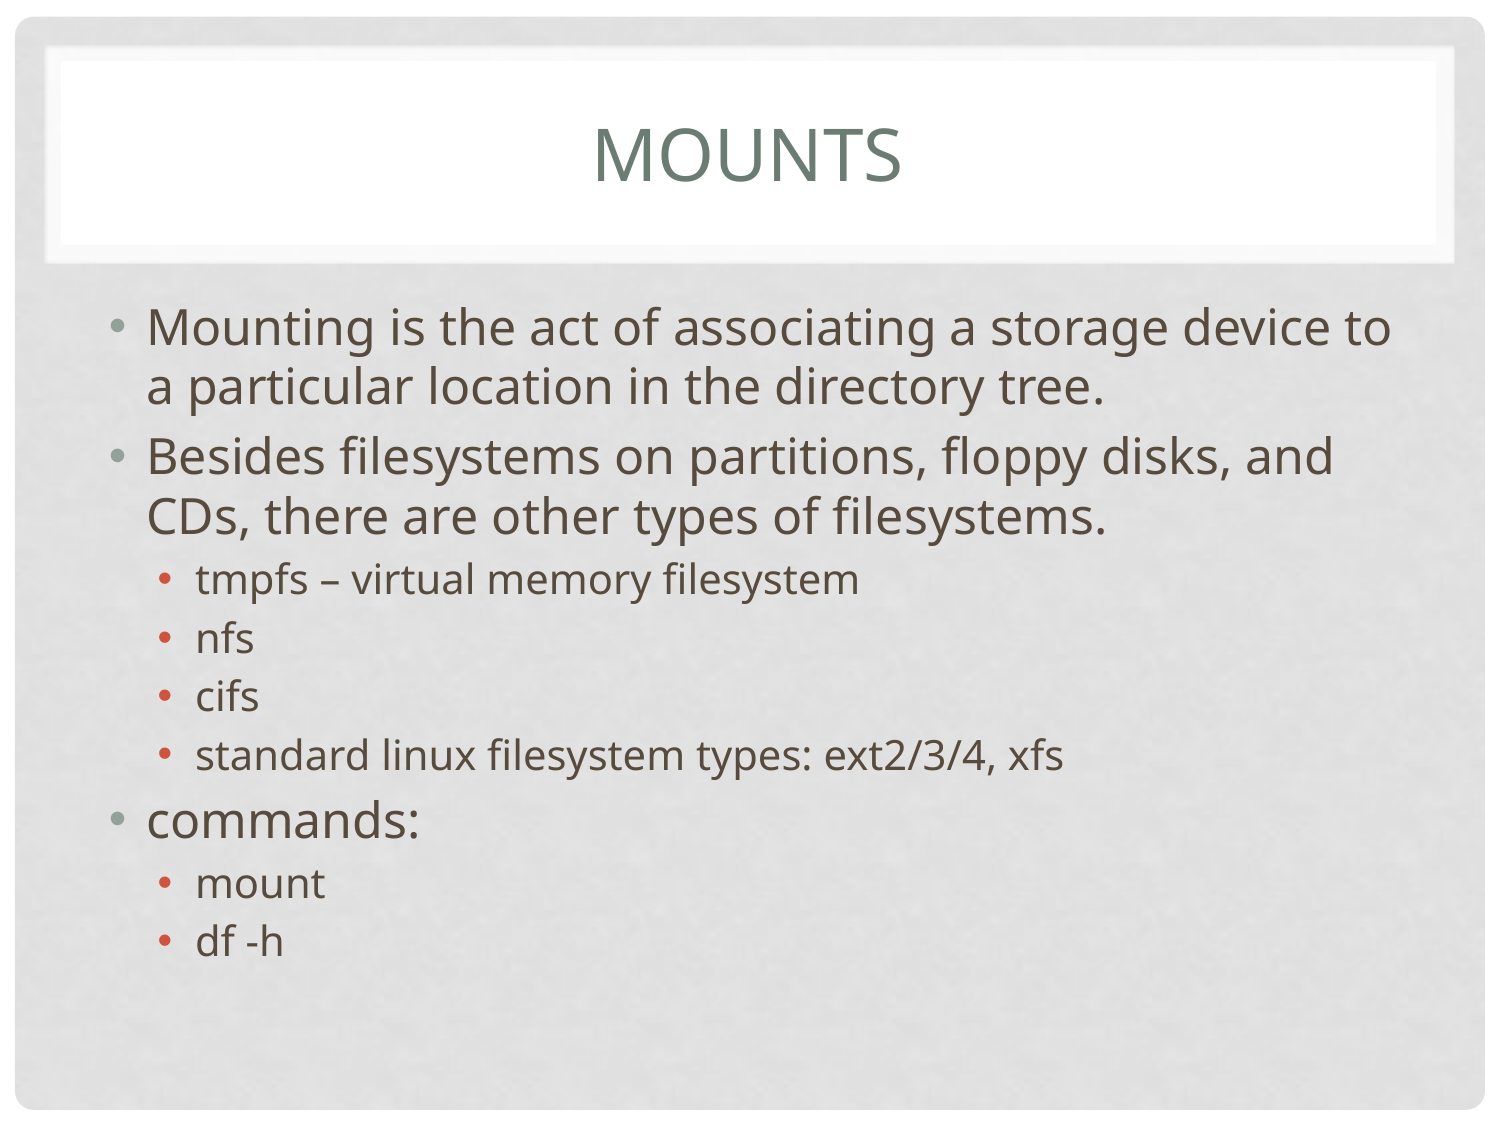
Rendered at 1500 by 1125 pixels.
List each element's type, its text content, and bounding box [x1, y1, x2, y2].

title Mounts [69, 66, 1425, 238]
list Mounting is the act of associating a storage device to a particular location in the directory tree. Besides filesystems on partitions, floppy disks, and CDs, there are other types of filesystems. tmpfs – virtual memory filesystem nfs cifs standard linux filesystem types: ext2/3/4, xfs commands: mount df -h [75, 287, 1425, 1005]
